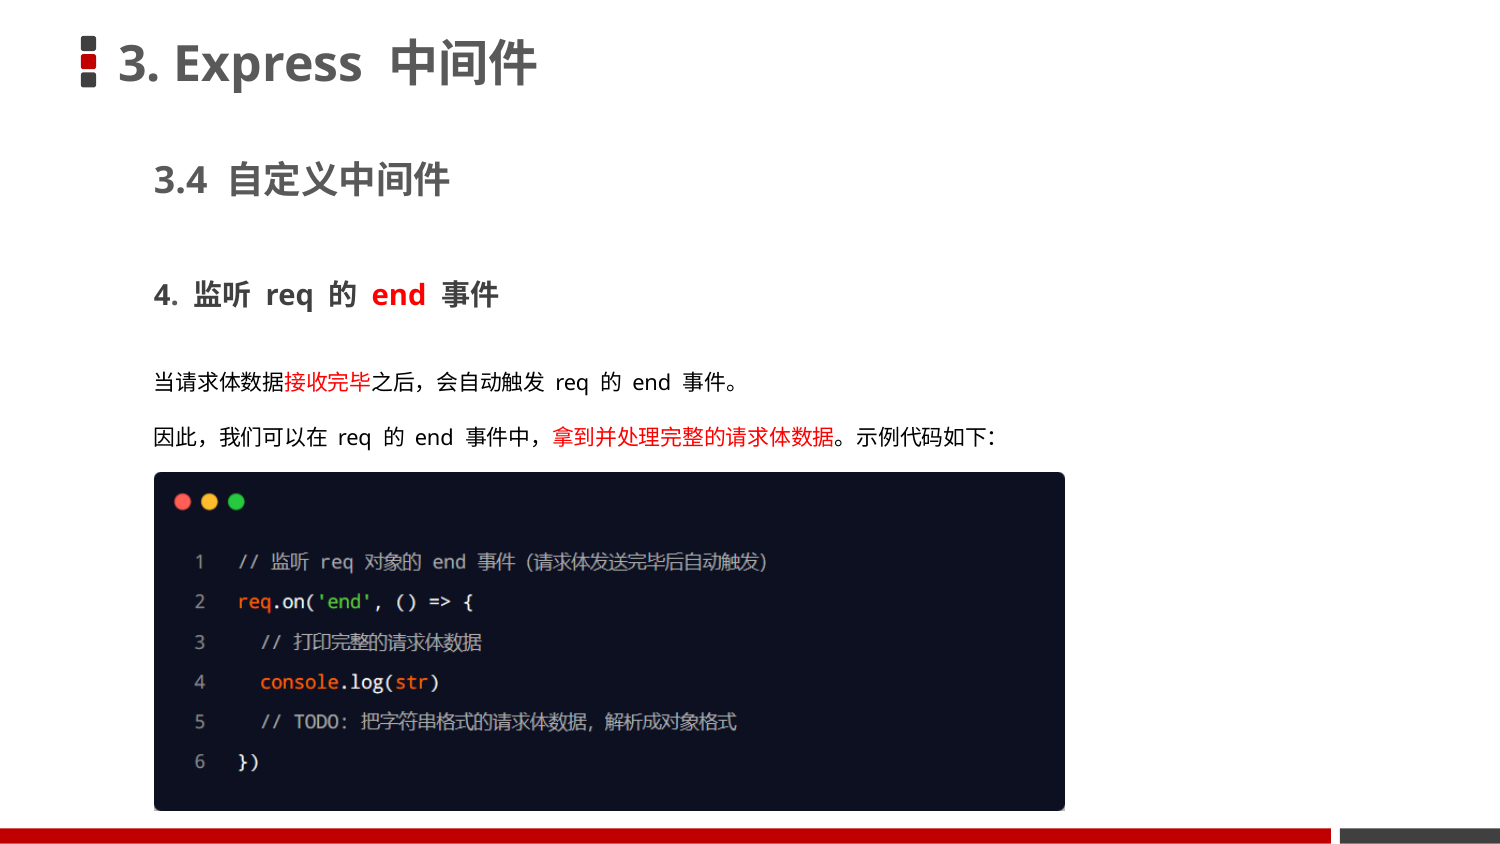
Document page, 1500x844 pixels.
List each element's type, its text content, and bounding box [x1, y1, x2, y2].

title 3. Express 中间件 [103, 0, 1209, 130]
text_box 4. 监听 req 的 end 事件 [139, 273, 1204, 320]
picture [154, 472, 1065, 811]
list 3.4 自定义中间件 [139, 153, 1209, 243]
list 当请求体数据接收完毕之后，会自动触发 req 的 end 事件。 因此，我们可以在 req 的 end 事件中，拿到并处理完整的请求体数据。示例代码如下： [139, 348, 1294, 464]
